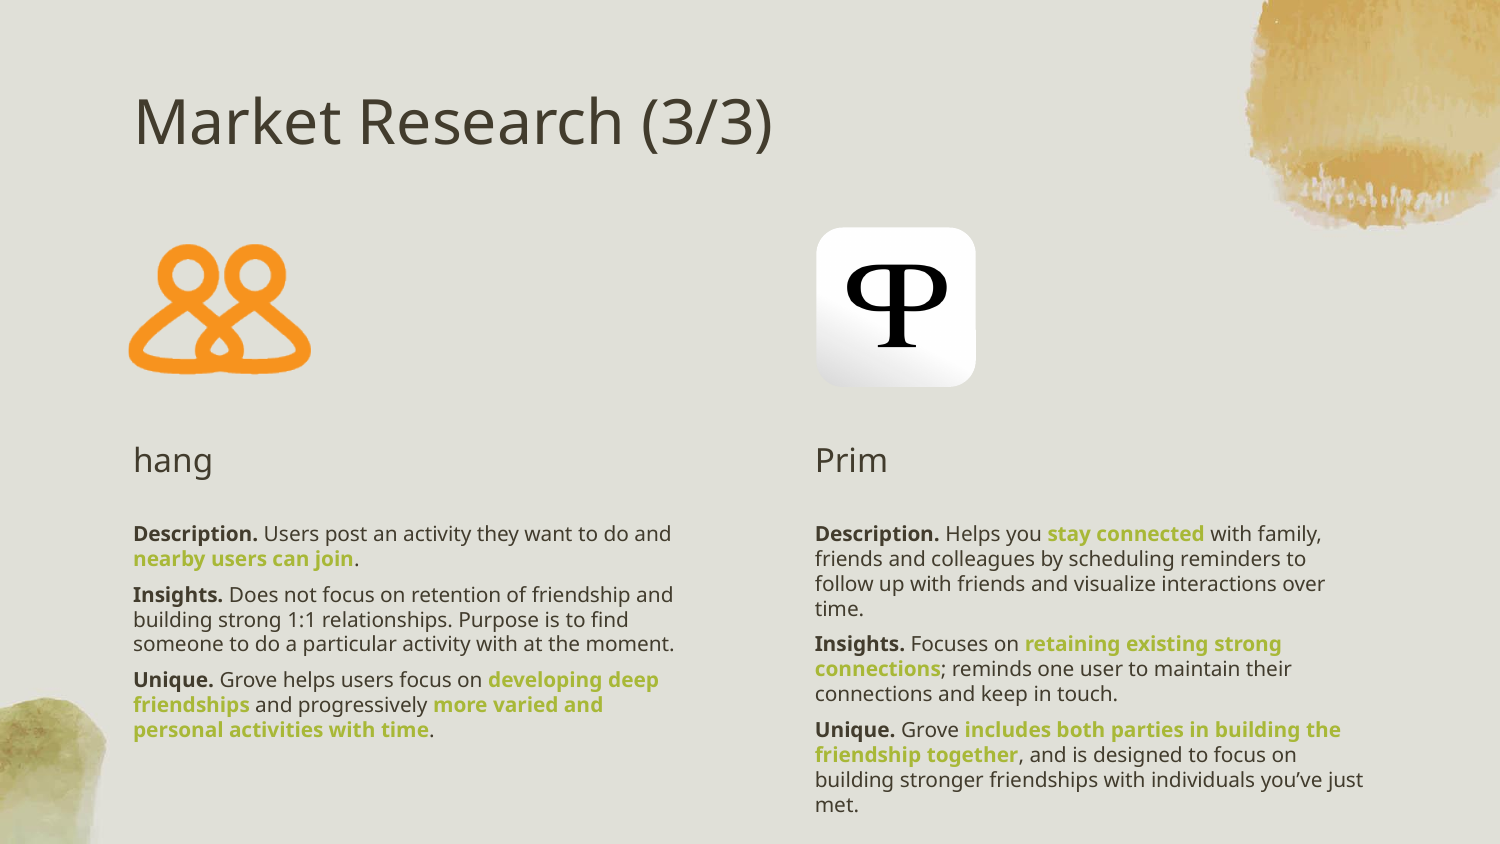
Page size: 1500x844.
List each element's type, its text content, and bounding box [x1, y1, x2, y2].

picture [0, 0, 1500, 844]
title Prim [799, 423, 1382, 505]
subtitle Description. Helps you stay connected with family, friends and colleagues by scheduling reminders to follow up with friends and visualize interactions over time. Insights. Focuses on retaining existing strong connections; reminds one user to maintain their connections and keep in touch. Unique. Grove includes both parties in building the friendship together, and is designed to focus on building stronger friendships with individuals you’ve just met. [799, 505, 1382, 626]
subtitle Description. Users post an activity they want to do and nearby users can join. Insights. Does not focus on retention of friendship and building strong 1:1 relationships. Purpose is to find someone to do a particular activity with at the moment. Unique. Grove helps users focus on developing deep friendships and progressively more varied and personal activities with time. [118, 511, 701, 586]
title Market Research (3/3) [118, 72, 1382, 167]
title hang [118, 423, 701, 511]
